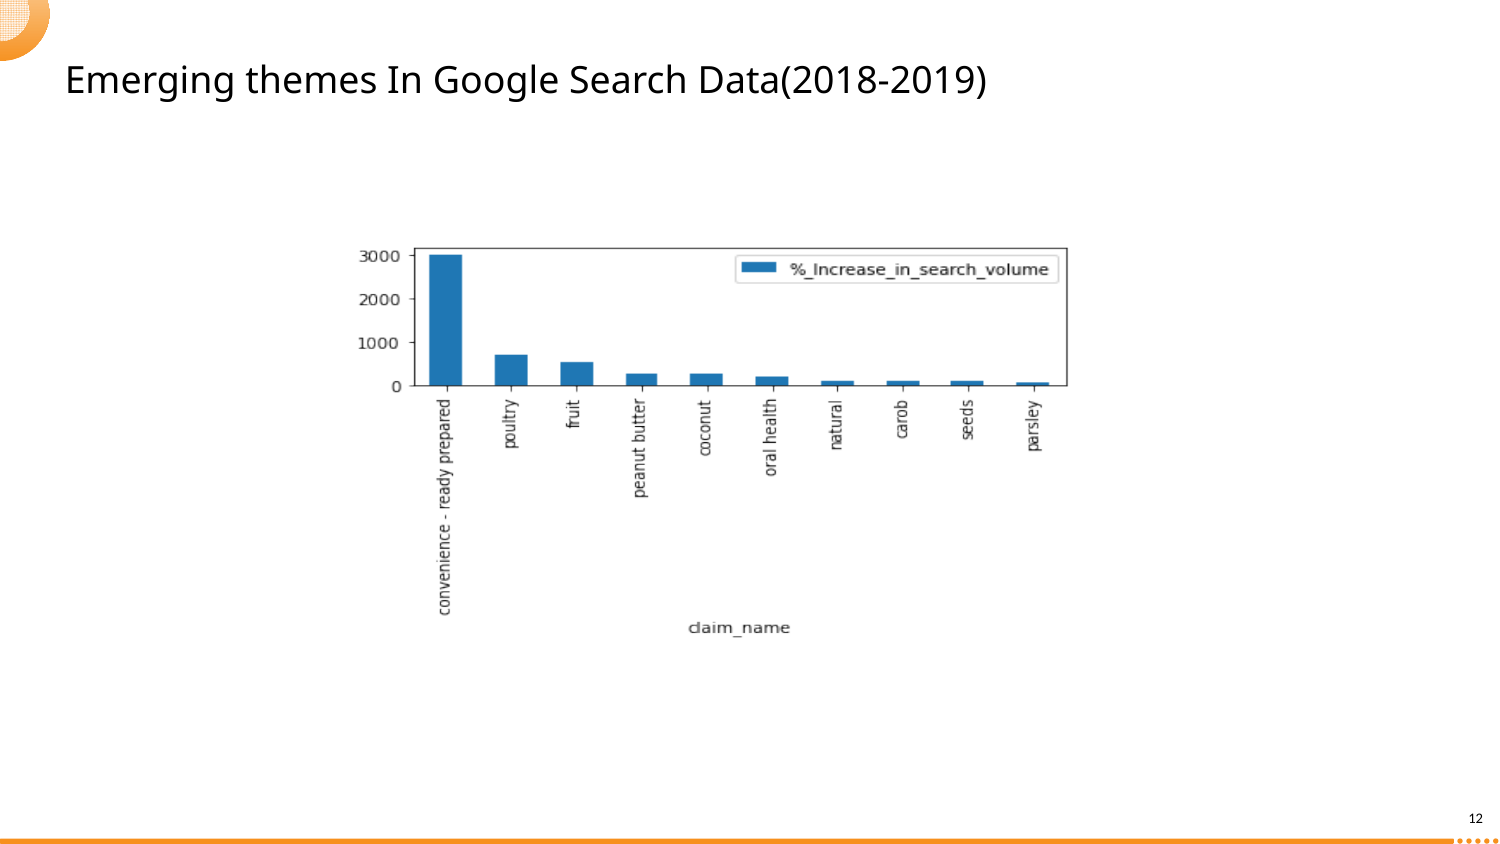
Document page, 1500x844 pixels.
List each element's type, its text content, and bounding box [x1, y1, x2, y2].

picture [344, 239, 1077, 646]
list Emerging themes In Google Search Data(2018-2019) [64, 61, 1436, 137]
